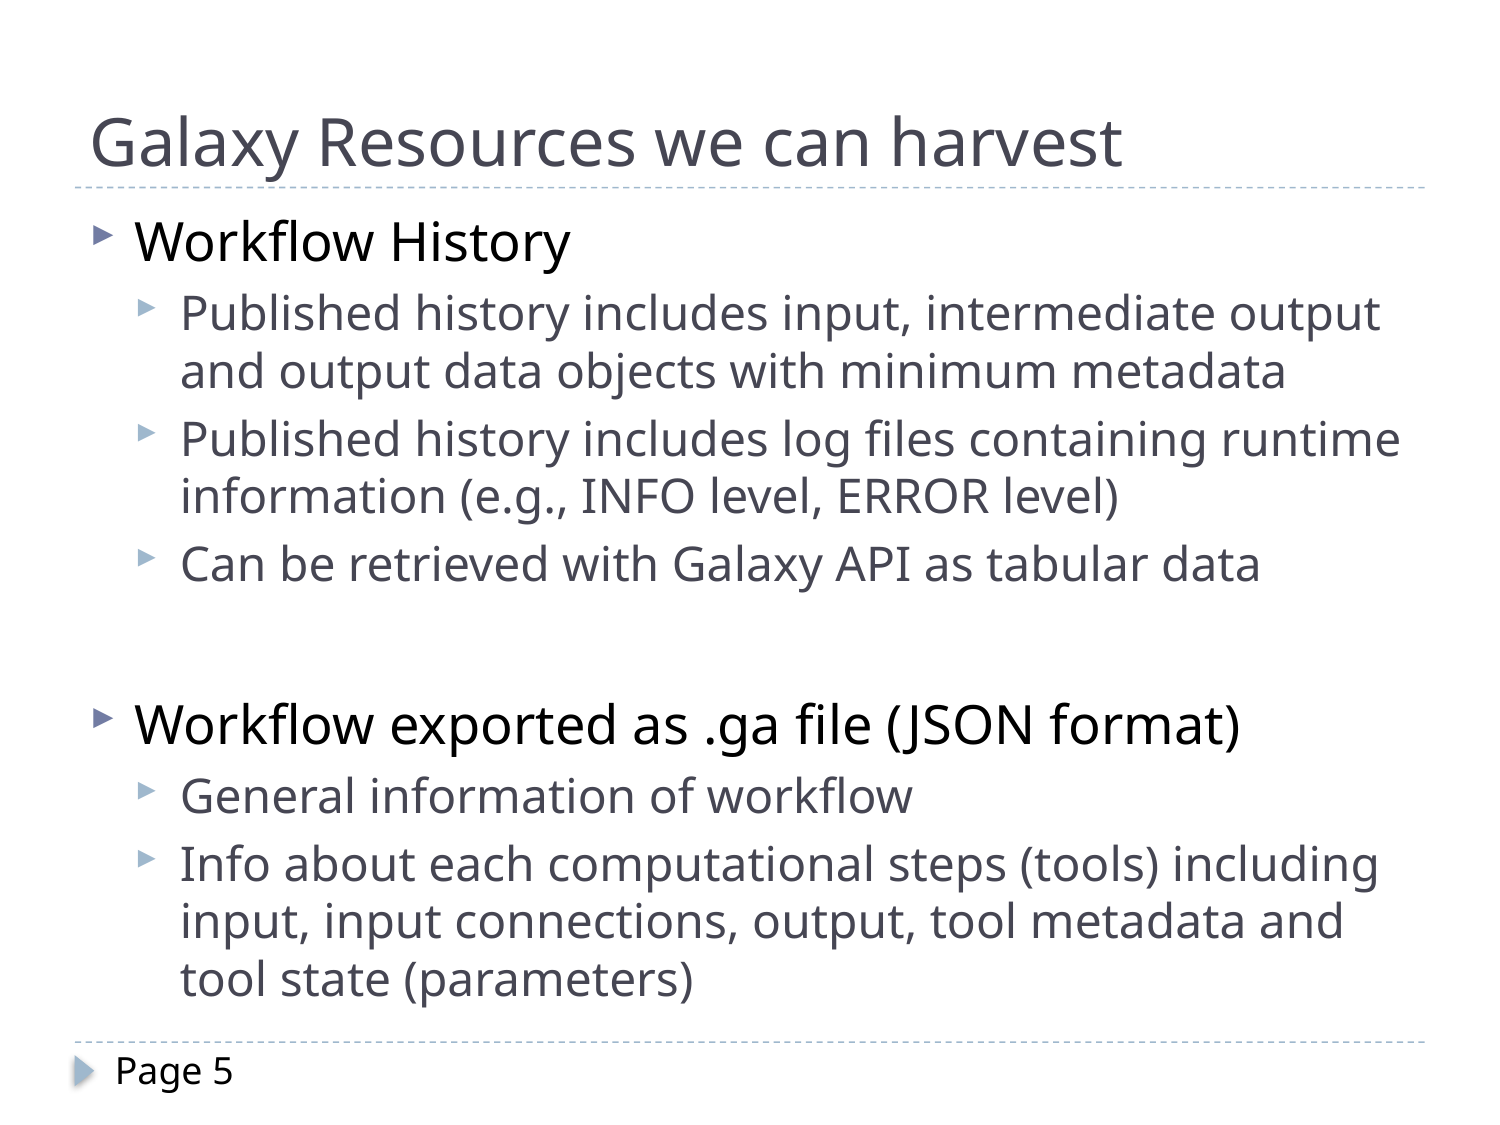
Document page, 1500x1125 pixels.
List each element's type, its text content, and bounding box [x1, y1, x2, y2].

list Workflow History Published history includes input, intermediate output and output data objects with minimum metadata Published history includes log files containing runtime information (e.g., INFO level, ERROR level) Can be retrieved with Galaxy API as tabular data Workflow exported as .ga file (JSON format) General information of workflow Info about each computational steps (tools) including input, input connections, output, tool metadata and tool state (parameters) [75, 200, 1425, 1010]
text_box Page 5 [99, 1039, 300, 1100]
title Galaxy Resources we can harvest [75, 24, 1425, 188]
